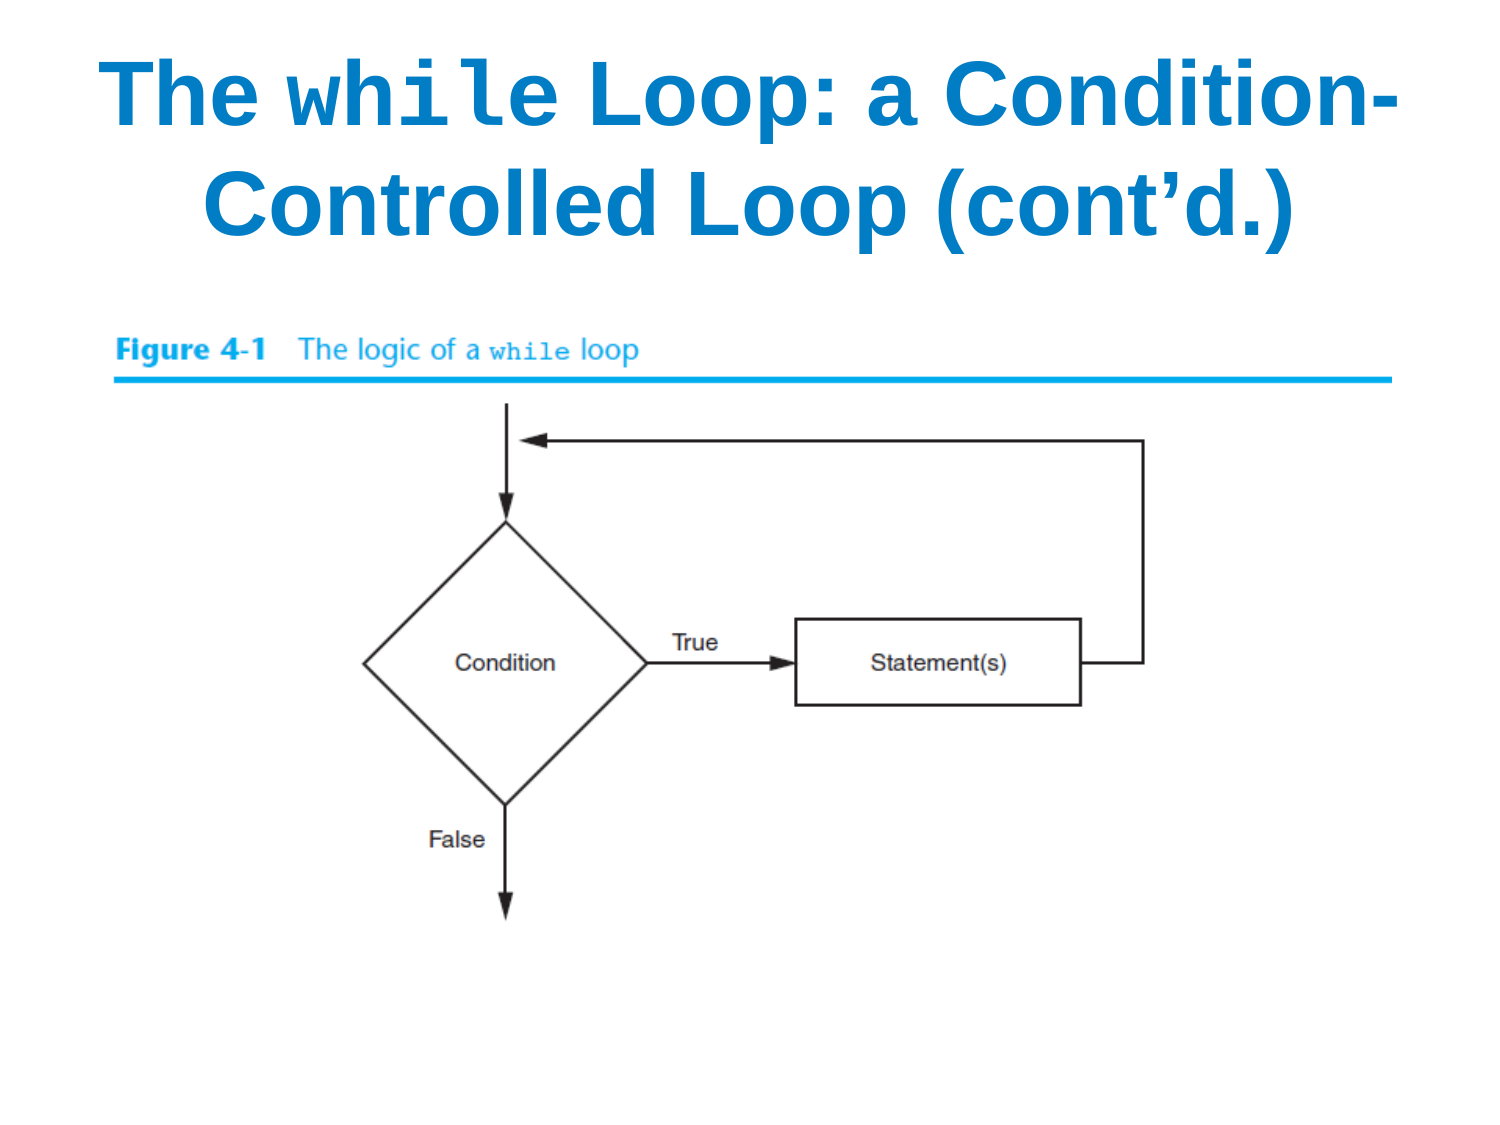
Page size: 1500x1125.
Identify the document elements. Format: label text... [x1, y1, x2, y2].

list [108, 327, 1392, 941]
title The while Loop: a Condition-Controlled Loop (cont’d.) [75, 50, 1425, 238]
